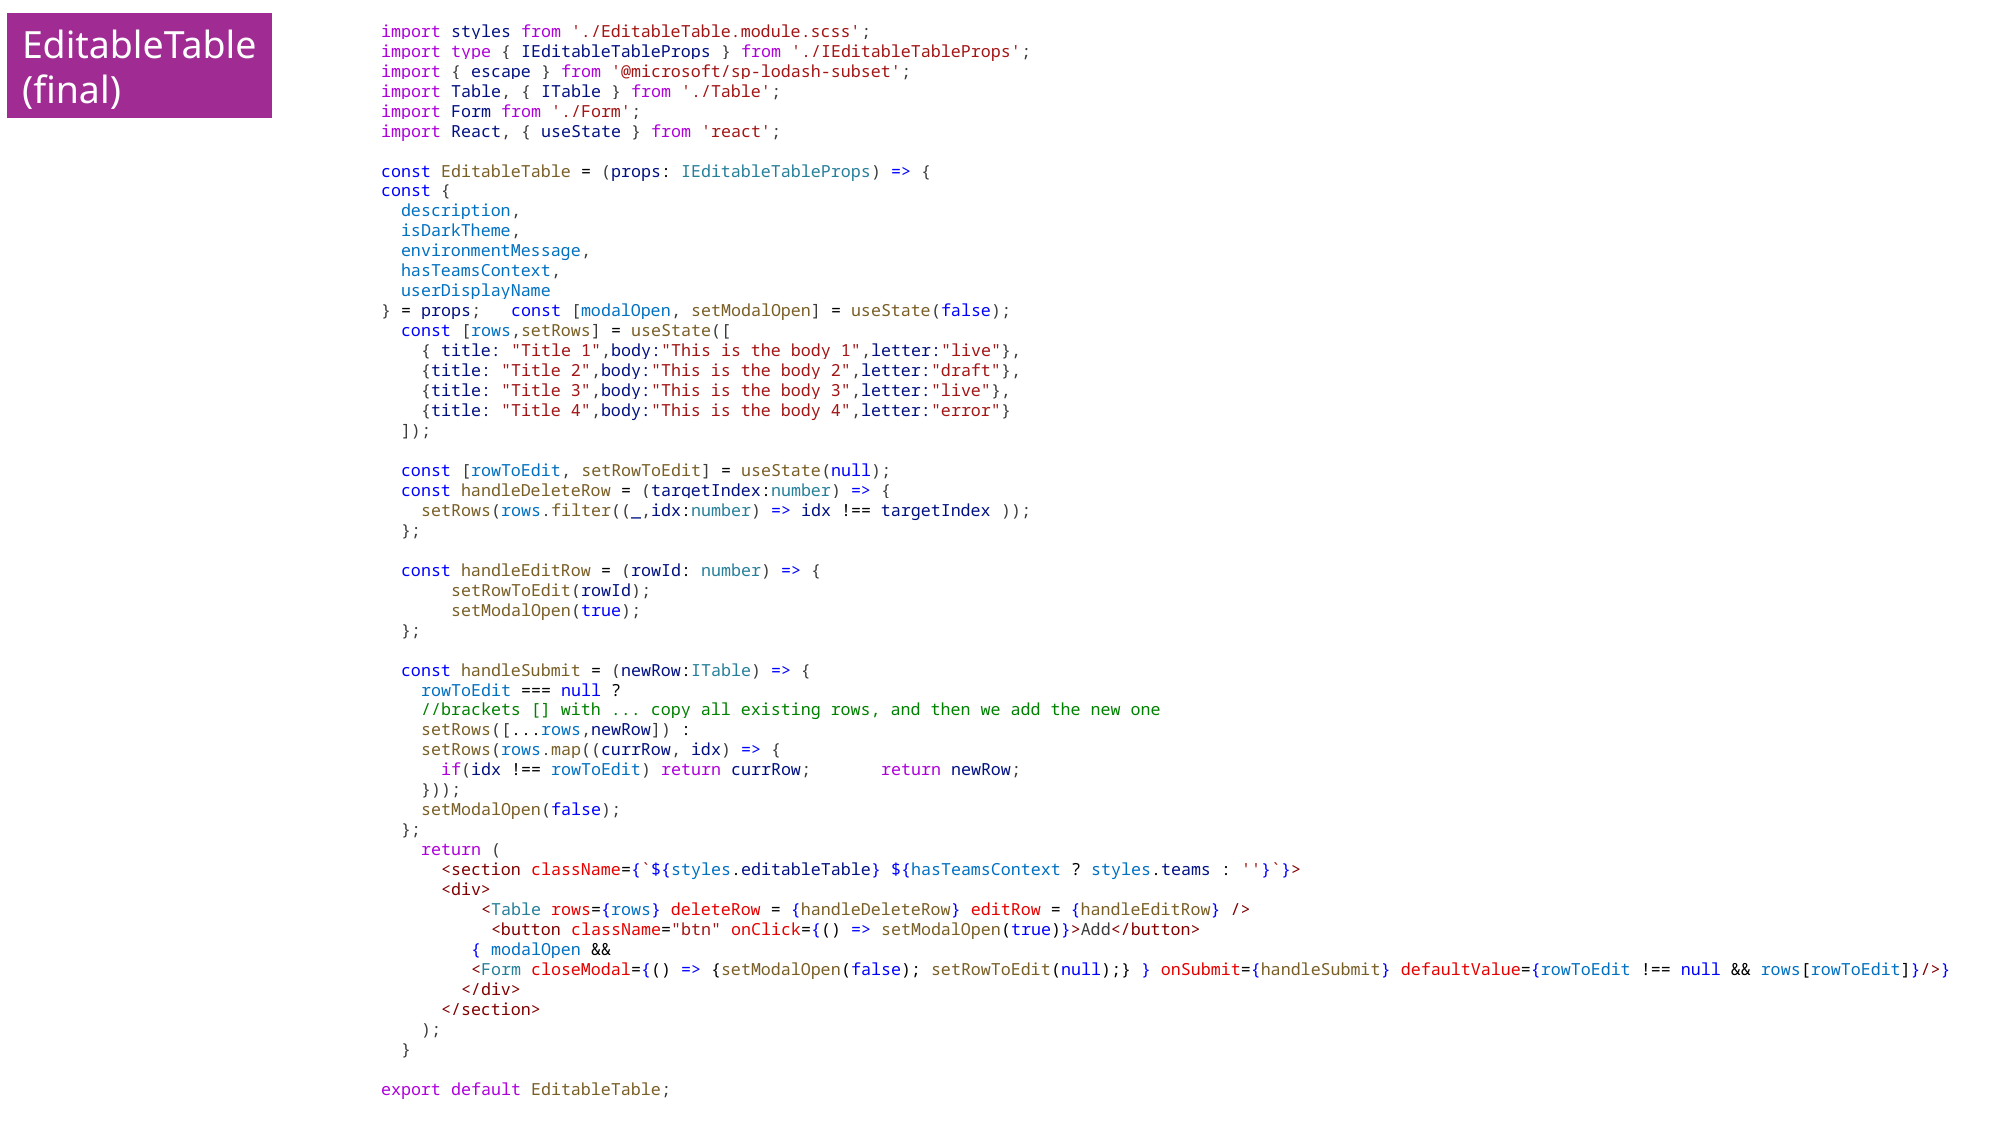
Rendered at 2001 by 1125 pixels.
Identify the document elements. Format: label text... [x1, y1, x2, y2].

text_box EditableTable (final) [7, 13, 272, 118]
text_box import styles from './EditableTable.module.scss'; import type { IEditableTableProps } from './IEditableTableProps'; import { escape } from '@microsoft/sp-lodash-subset'; import Table, { ITable } from './Table'; import Form from './Form'; import React, { useState } from 'react'; const EditableTable = (props: IEditableTableProps) => { const { description, isDarkTheme, environmentMessage, hasTeamsContext, userDisplayName } = props; const [modalOpen, setModalOpen] = useState(false); const [rows,setRows] = useState([ { title: "Title 1",body:"This is the body 1",letter:"live"}, {title: "Title 2",body:"This is the body 2",letter:"draft"}, {title: "Title 3",body:"This is the body 3",letter:"live"}, {title: "Title 4",body:"This is the body 4",letter:"error"} ]); const [rowToEdit, setRowToEdit] = useState(null); const handleDeleteRow = (targetIndex:number) => { setRows(rows.filter((_,idx:number) => idx !== targetIndex )); }; const handleEditRow = (rowId: number) => { setRowToEdit(rowId); setModalOpen(true); }; const handleSubmit = (newRow:ITable) => { rowToEdit === null ? //brackets [] with ... copy all existing rows, and then we add the new one setRows([...rows,newRow]) : setRows(rows.map((currRow, idx) => { if(idx !== rowToEdit) return currRow; return newRow; })); setModalOpen(false); }; return ( <section className={`${styles.editableTable} ${hasTeamsContext ? styles.teams : ''}`}> <div> <Table rows={rows} deleteRow = {handleDeleteRow} editRow = {handleEditRow} /> <button className="btn" onClick={() => setModalOpen(true)}>Add</button> { modalOpen && <Form closeModal={() => {setModalOpen(false); setRowToEdit(null);} } onSubmit={handleSubmit} defaultValue={rowToEdit !== null && rows[rowToEdit]}/>} </div> </section> ); } export default EditableTable; [366, 13, 1986, 1125]
